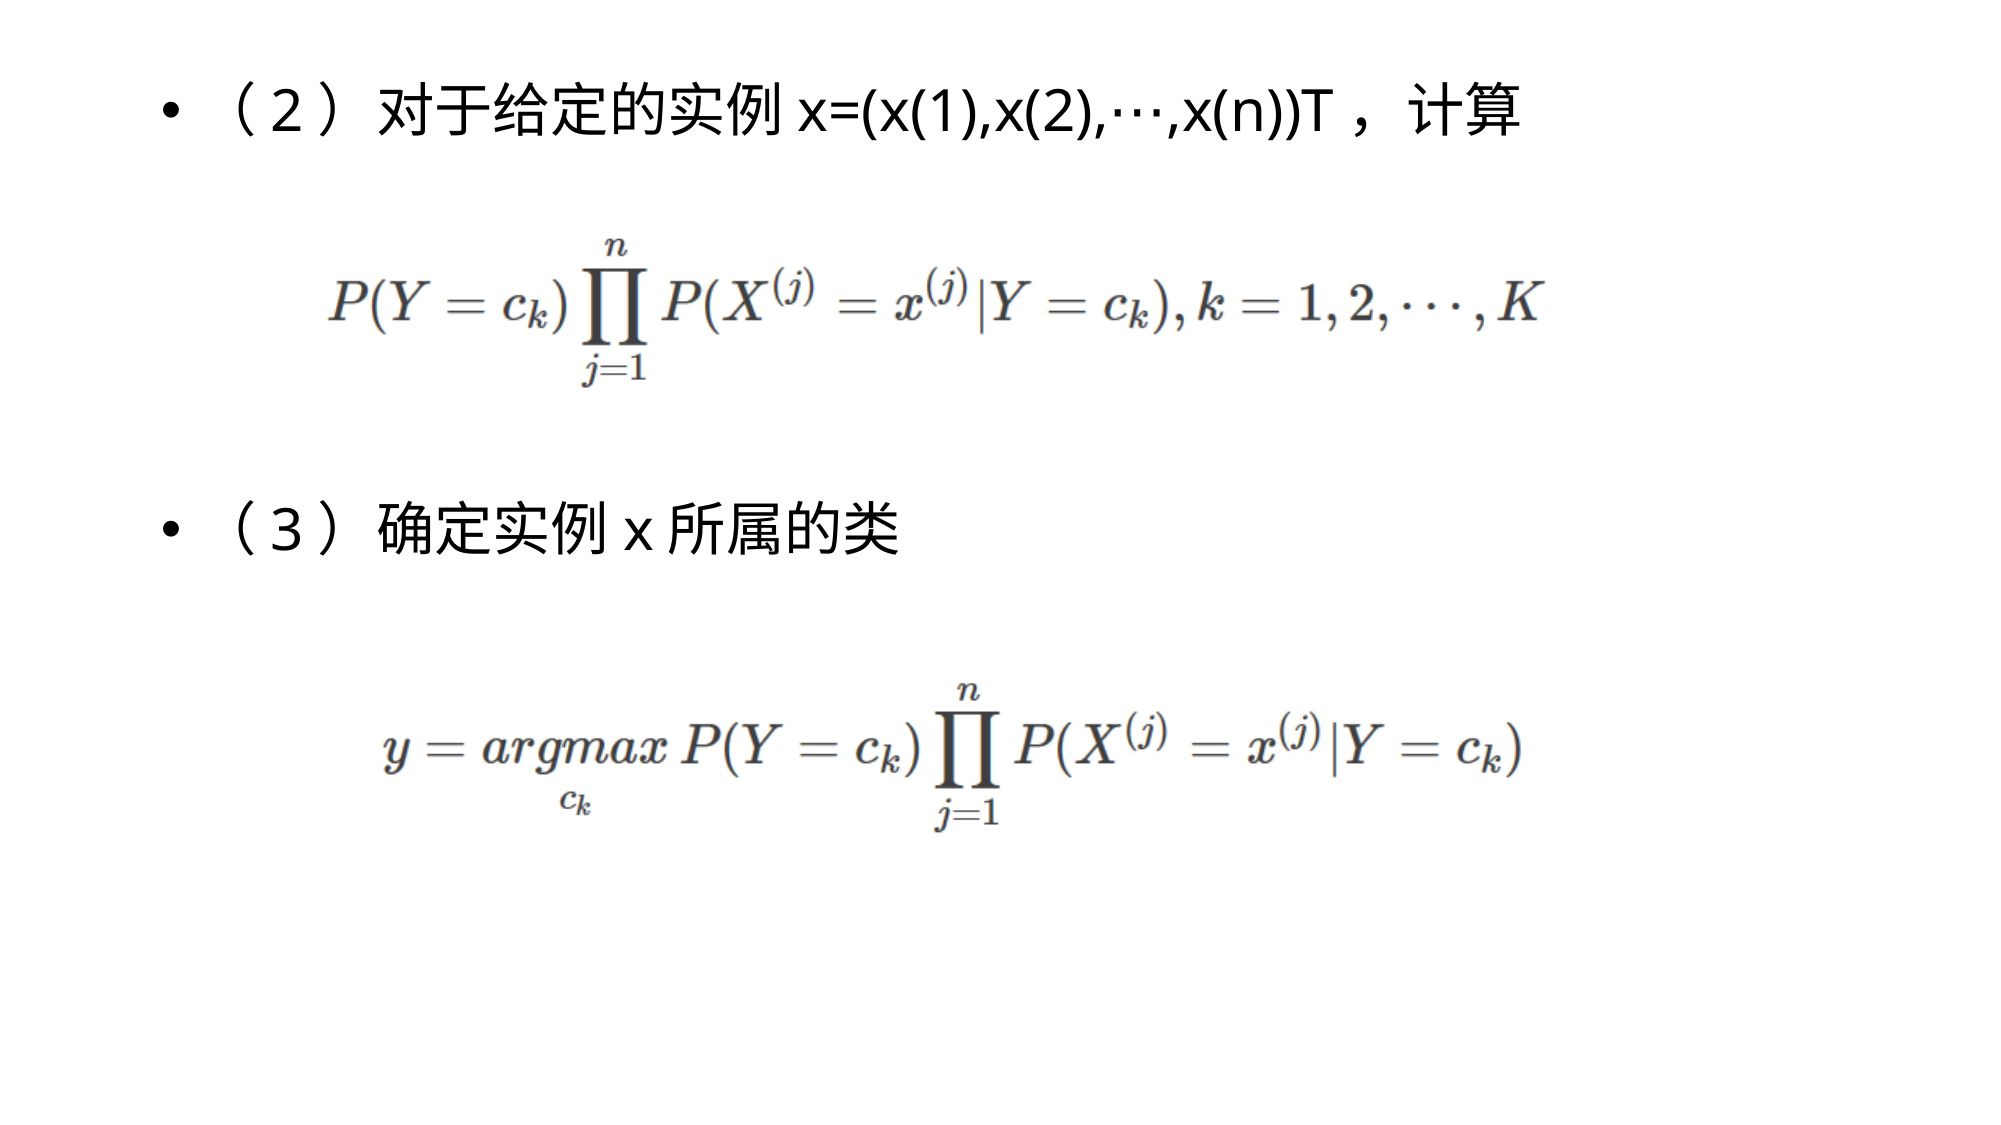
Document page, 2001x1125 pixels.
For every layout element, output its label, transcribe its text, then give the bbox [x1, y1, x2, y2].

list （2）对于给定的实例x=(x(1),x(2),⋯,x(n))T，计算 （3）确定实例x所属的类 [145, 73, 1863, 1014]
picture [273, 646, 1657, 911]
picture [199, 225, 1731, 419]
